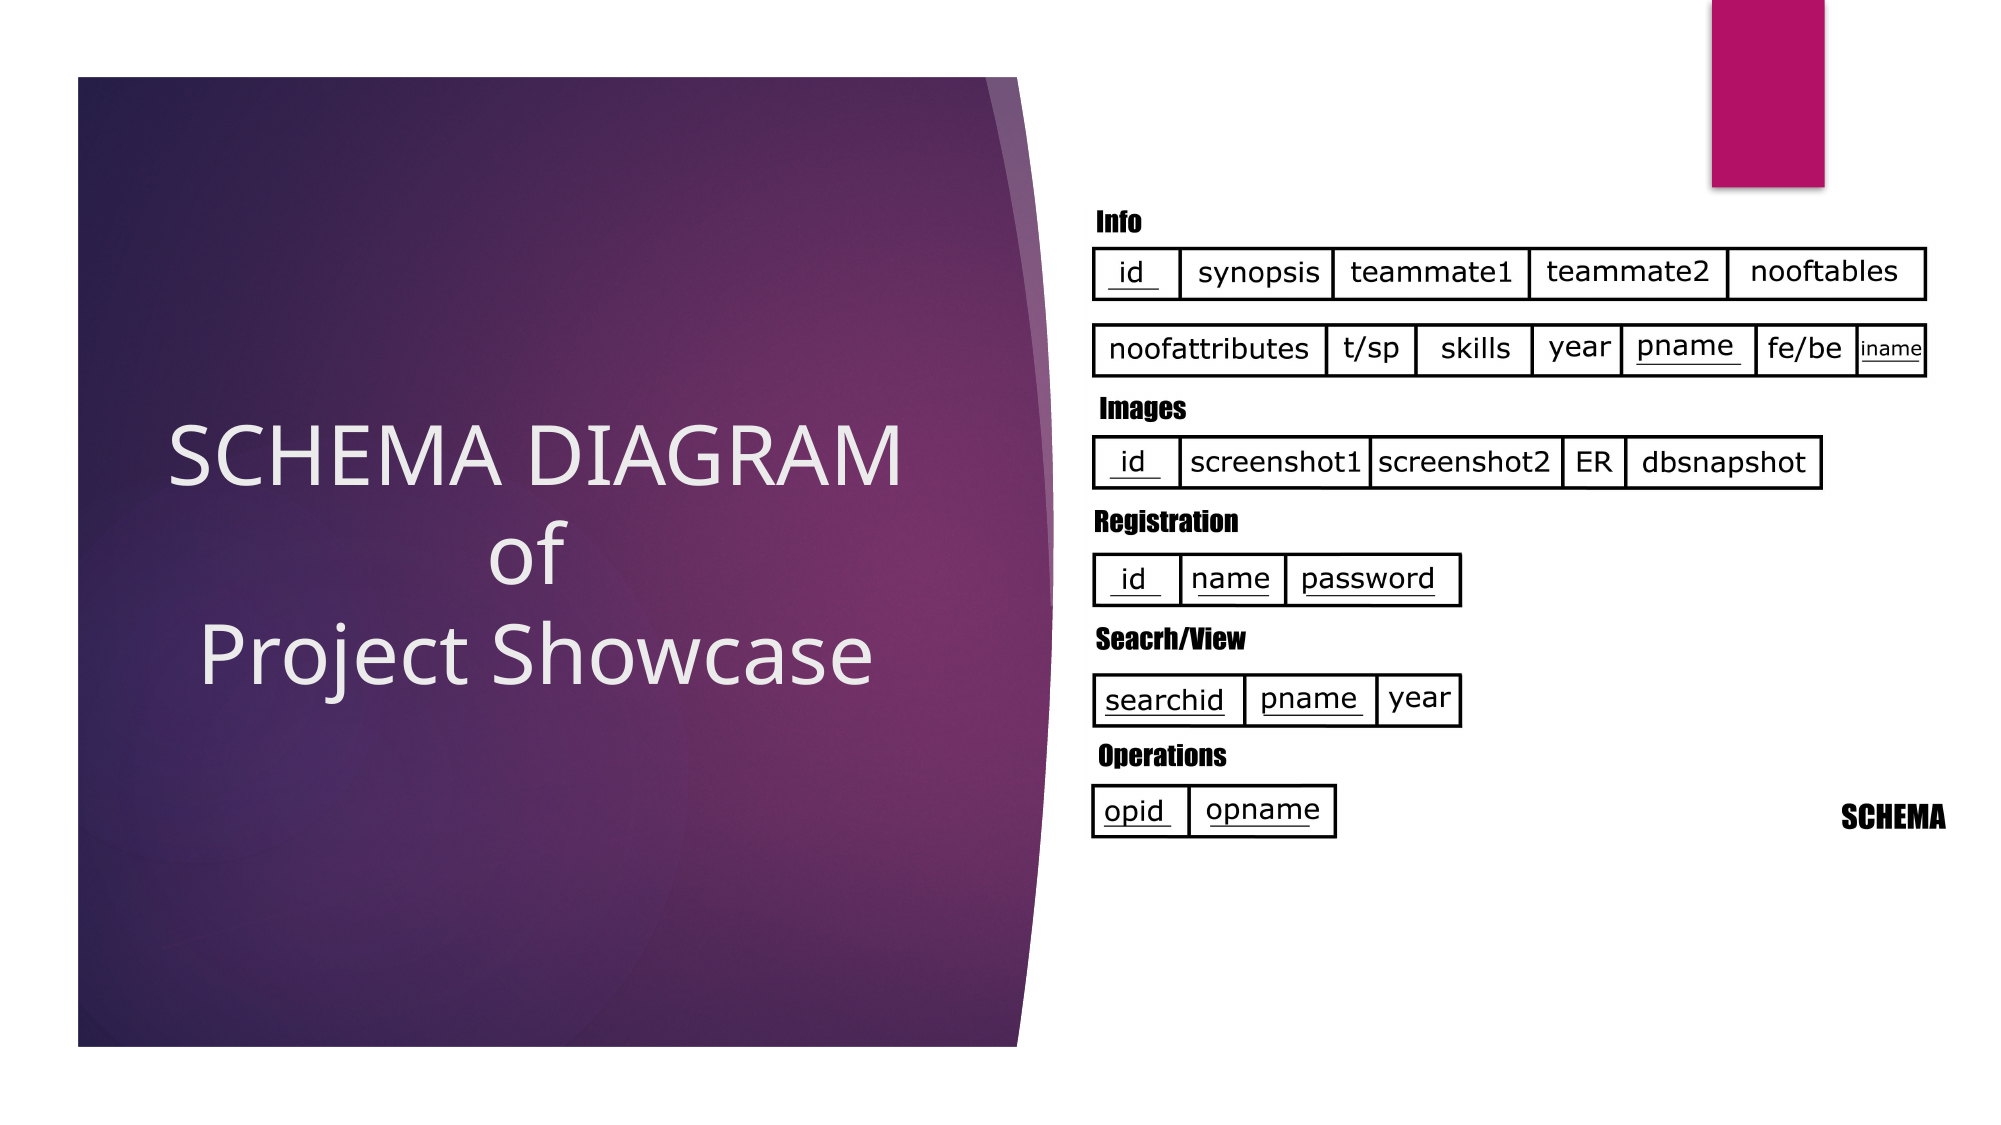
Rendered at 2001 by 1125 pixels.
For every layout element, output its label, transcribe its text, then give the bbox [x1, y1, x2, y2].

picture [1082, 207, 1946, 839]
title SCHEMA DIAGRAM of Project Showcase [130, 364, 945, 739]
